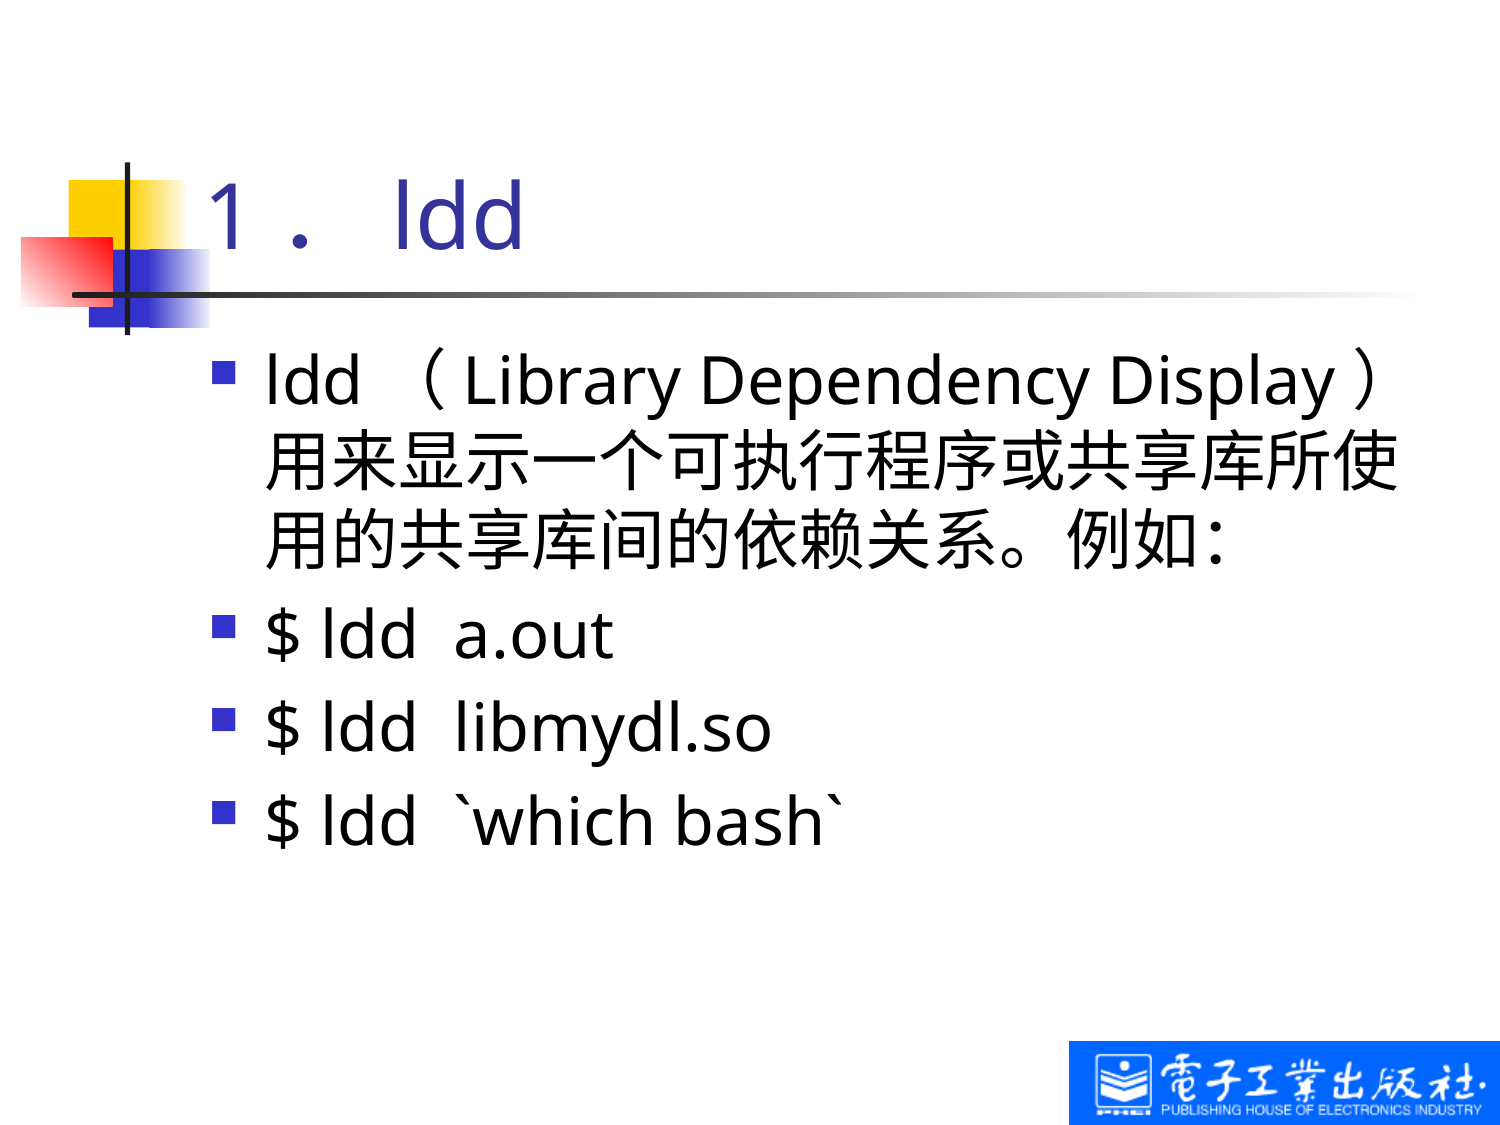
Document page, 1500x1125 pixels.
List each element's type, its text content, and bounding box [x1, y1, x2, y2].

title 1．ldd [188, 34, 1468, 276]
list ldd（Library Dependency Display）用来显示一个可执行程序或共享库所使用的共享库间的依赖关系。例如： $ ldd a.out $ ldd libmydl.so $ ldd `which bash` [193, 330, 1470, 1007]
picture [1069, 1041, 1500, 1125]
